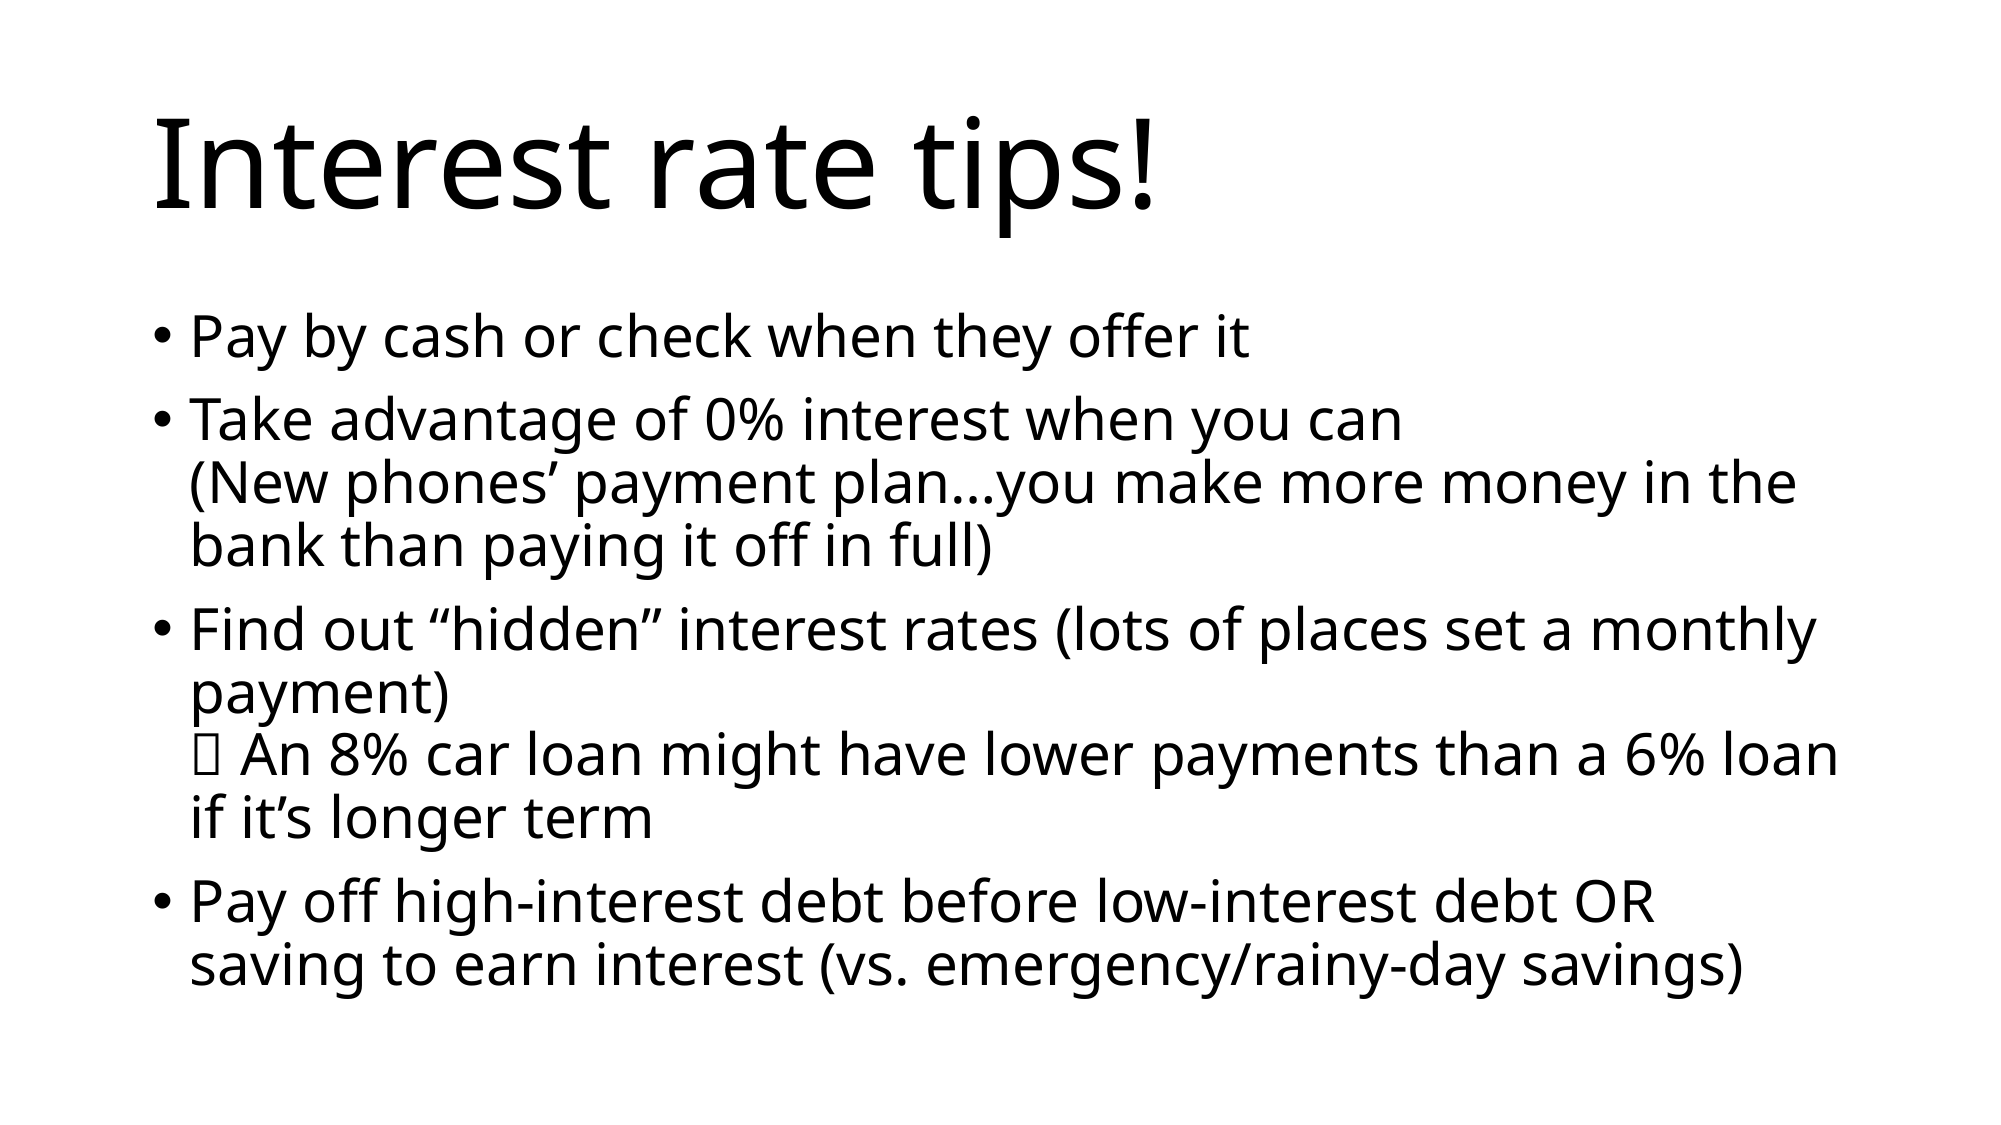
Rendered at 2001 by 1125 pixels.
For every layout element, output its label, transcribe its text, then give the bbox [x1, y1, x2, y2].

list Pay by cash or check when they offer it Take advantage of 0% interest when you can (New phones’ payment plan…you make more money in the bank than paying it off in full) Find out “hidden” interest rates (lots of places set a monthly payment)  An 8% car loan might have lower payments than a 6% loan if it’s longer term Pay off high-interest debt before low-interest debt OR saving to earn interest (vs. emergency/rainy-day savings) [137, 299, 1863, 1014]
title Interest rate tips! [137, 59, 1863, 278]
